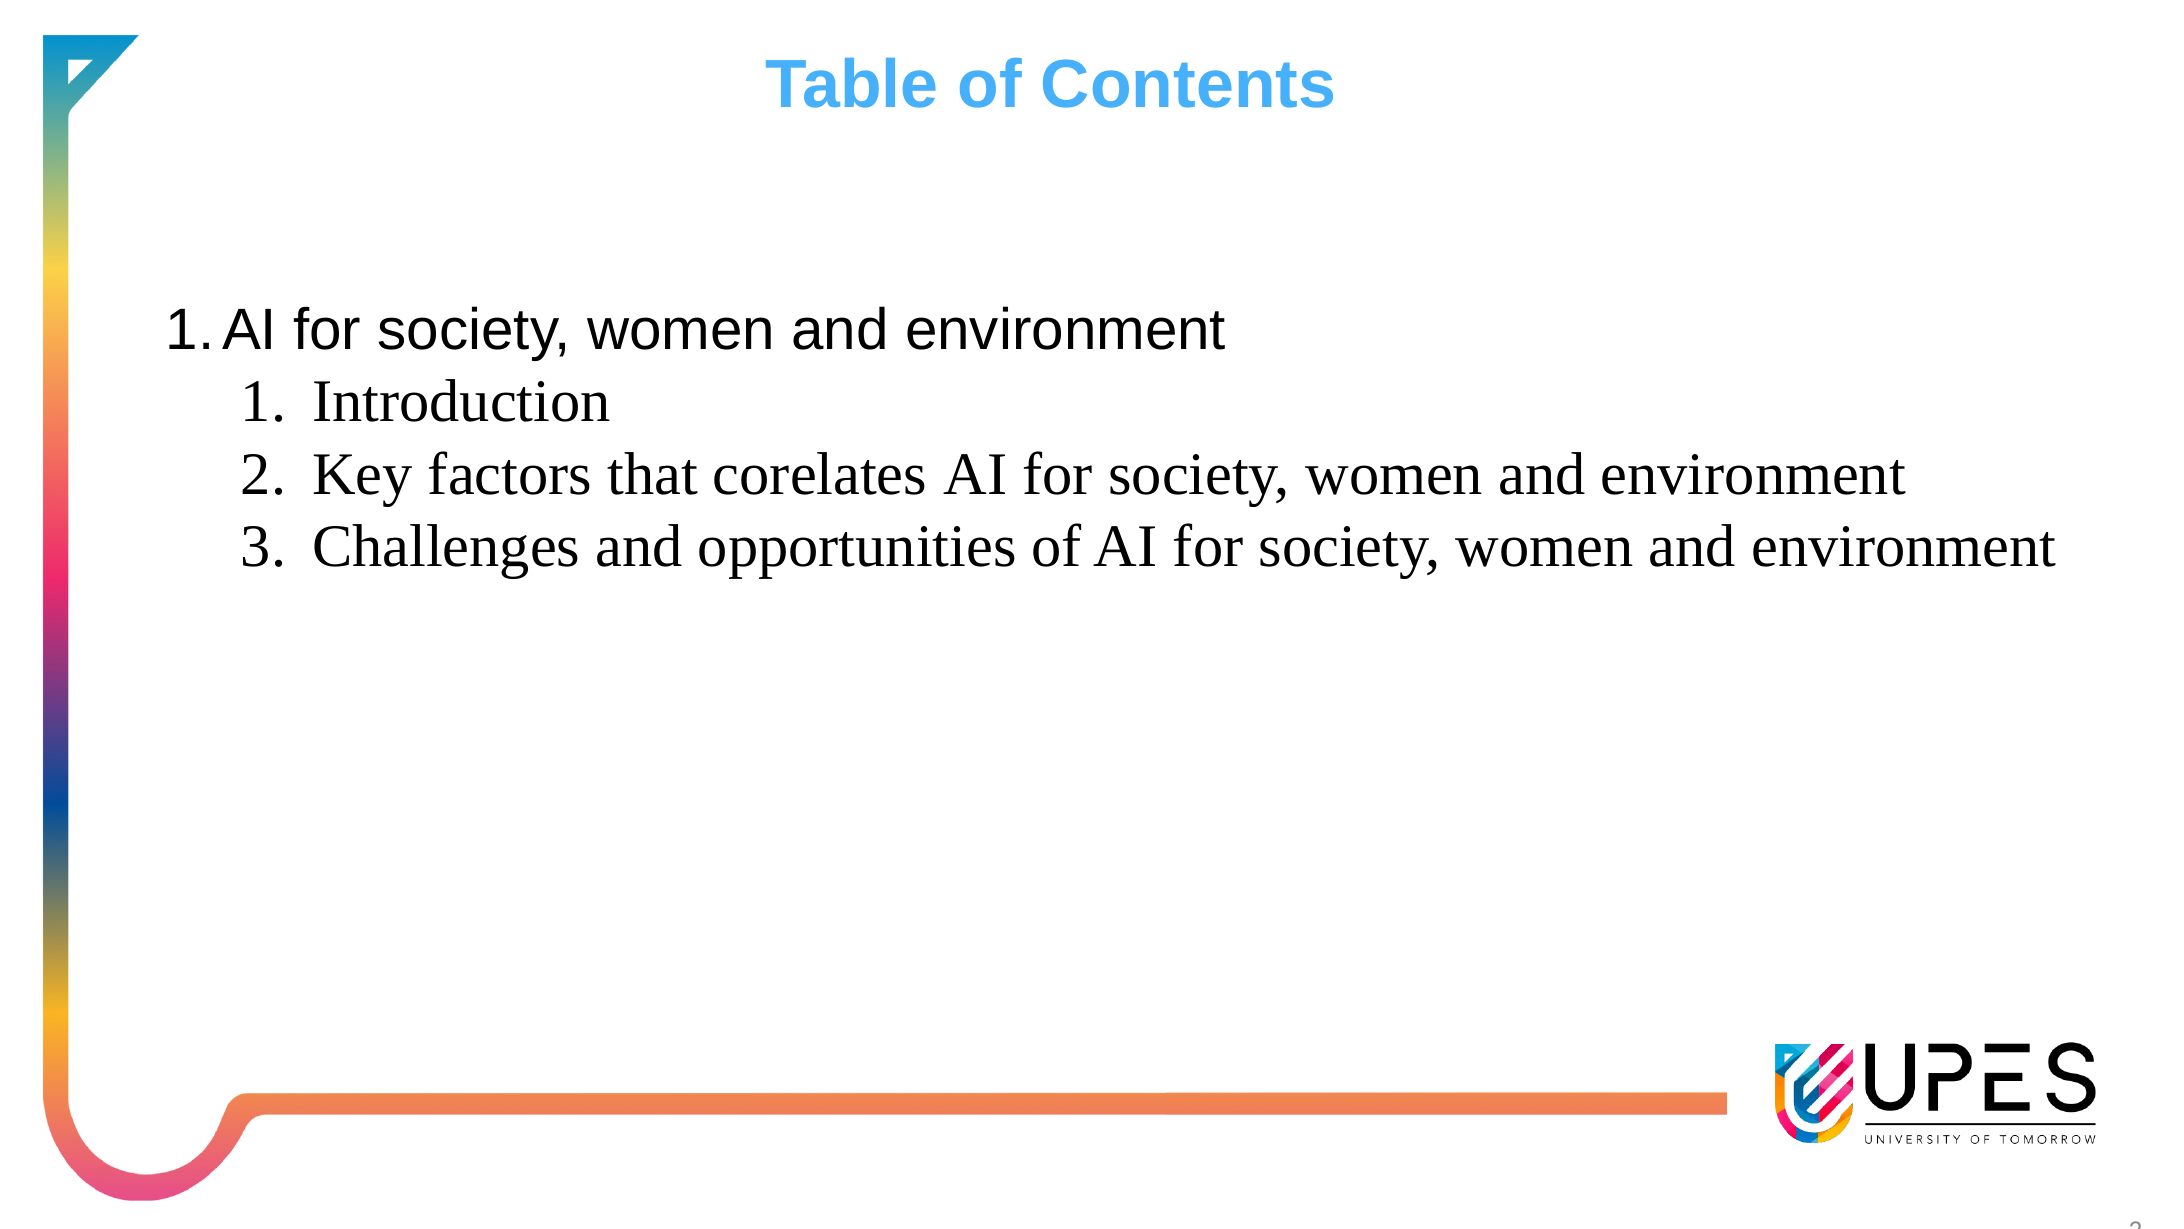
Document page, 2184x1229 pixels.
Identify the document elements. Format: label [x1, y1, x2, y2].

list [0, 0, 2184, 1229]
